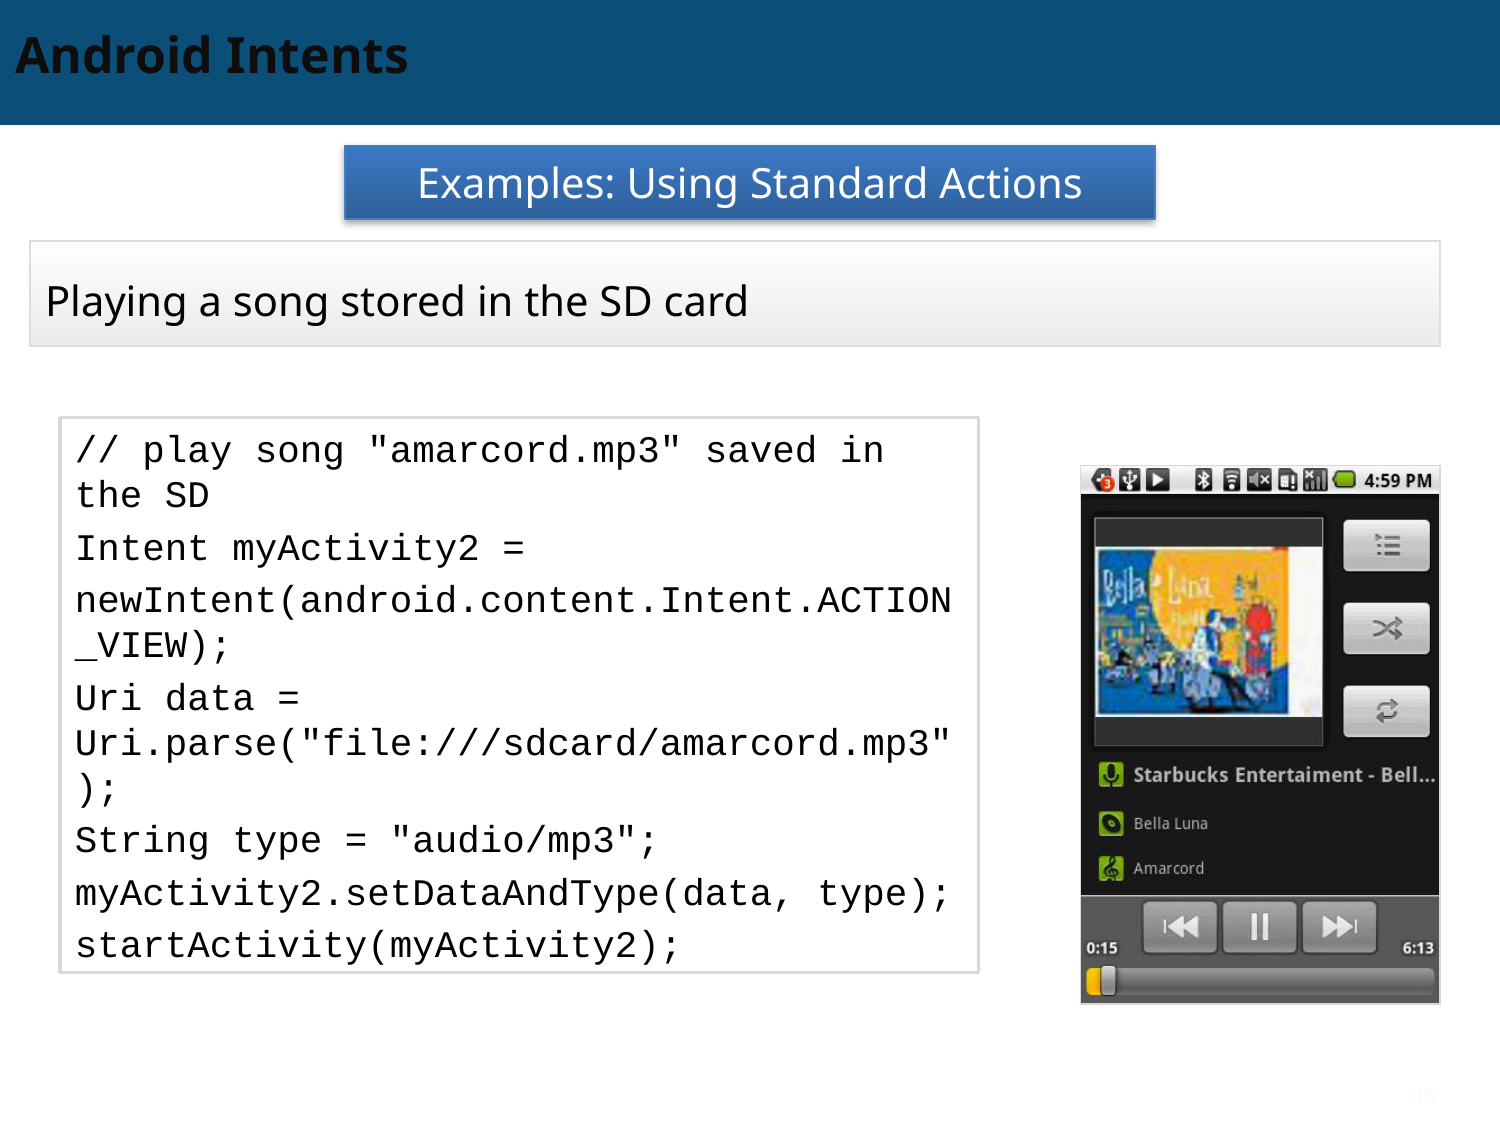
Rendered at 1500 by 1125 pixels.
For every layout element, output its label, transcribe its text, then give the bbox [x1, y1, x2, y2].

text_box Examples: Using Standard Actions [344, 145, 1156, 220]
text_box Playing a song stored in the SD card [29, 241, 1440, 347]
title Android Intents [0, 21, 1351, 86]
text_box // play song "amarcord.mp3" saved in the SD Intent myActivity2 = newIntent(android.content.Intent.ACTION_VIEW); Uri data = Uri.parse("file:///sdcard/amarcord.mp3"); String type = "audio/mp3"; myActivity2.setDataAndType(data, type); startActivity(myActivity2); [59, 417, 979, 973]
picture [1081, 466, 1440, 1004]
